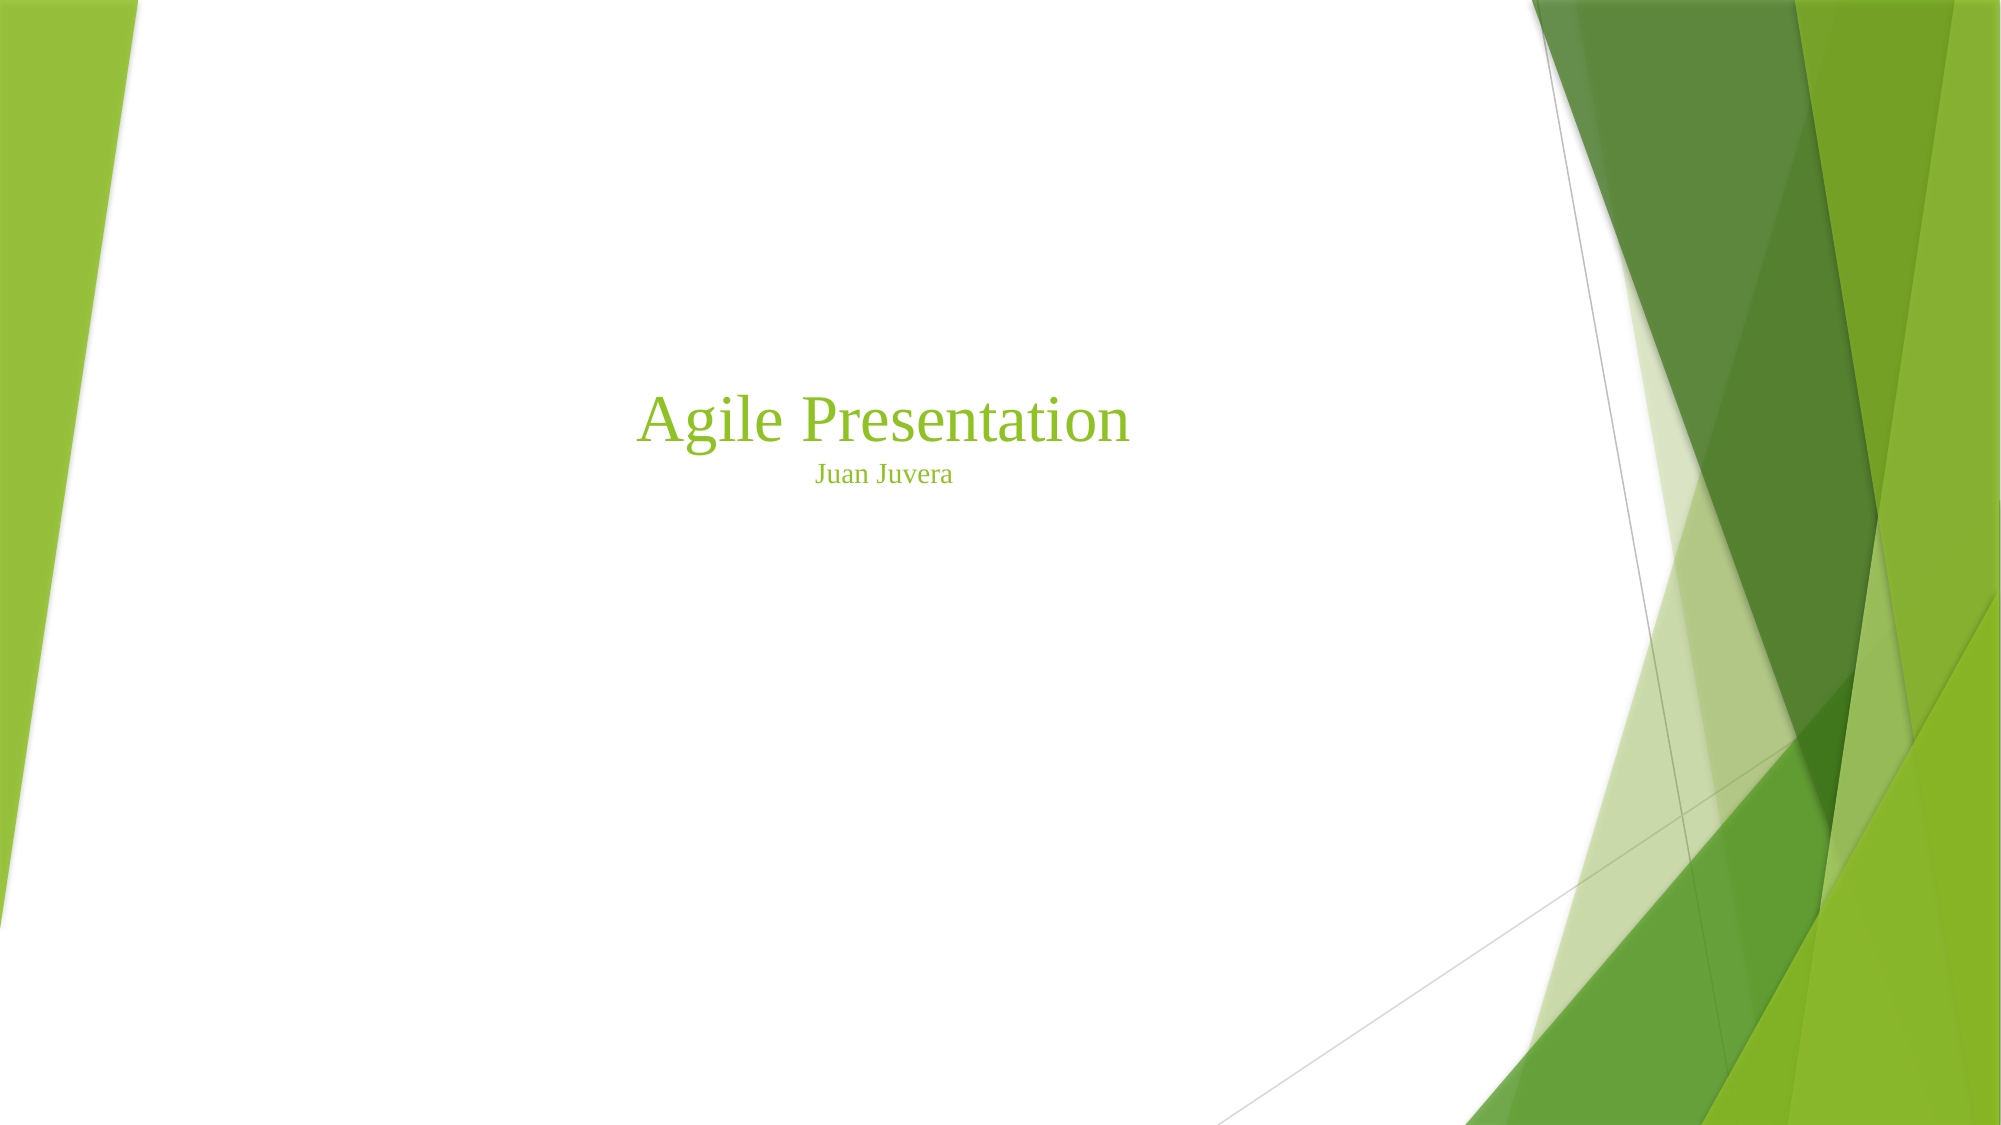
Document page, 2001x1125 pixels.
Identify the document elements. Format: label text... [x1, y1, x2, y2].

title Agile Presentation Juan Juvera [247, 256, 1522, 498]
